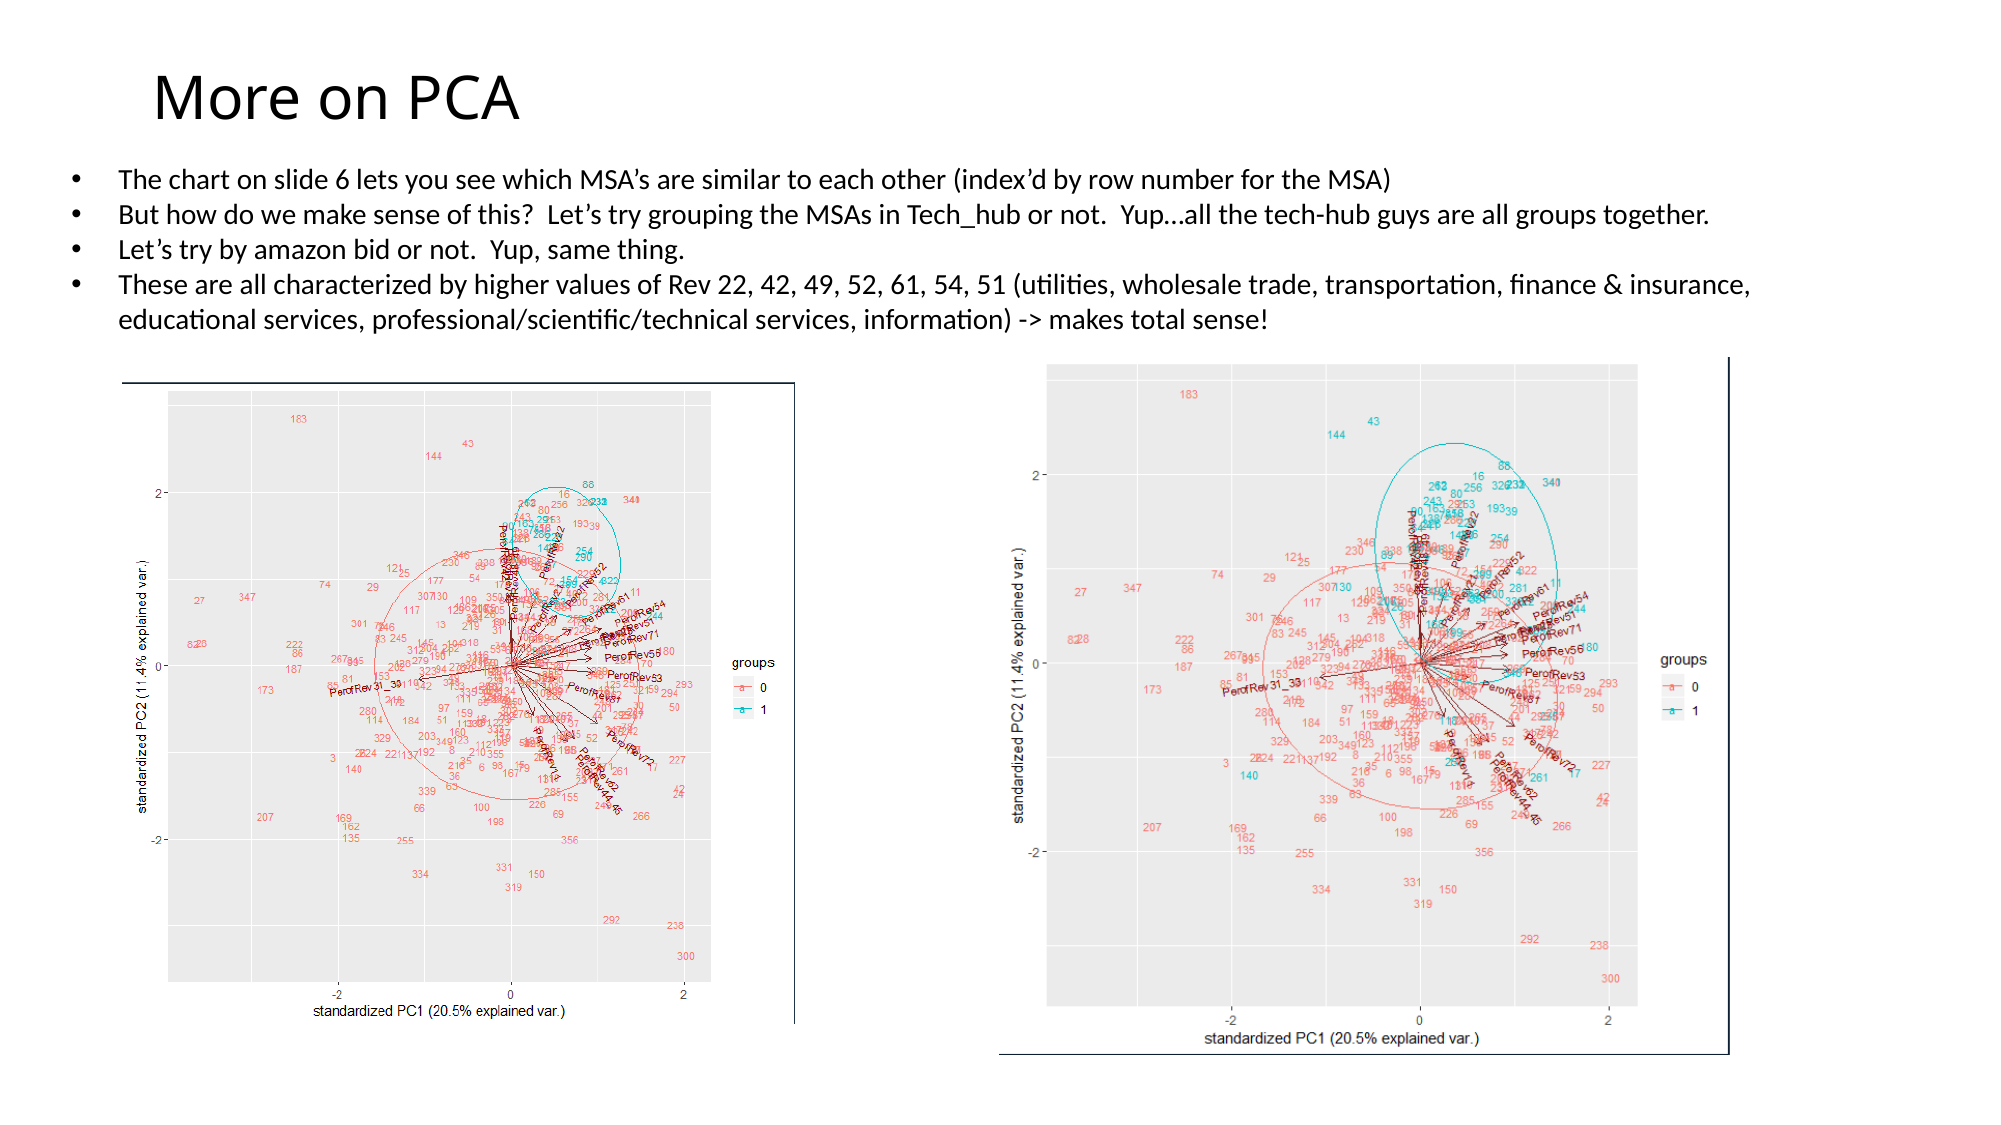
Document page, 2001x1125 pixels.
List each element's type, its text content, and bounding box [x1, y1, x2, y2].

picture [122, 382, 795, 1024]
text_box The chart on slide 6 lets you see which MSA’s are similar to each other (index’d by row number for the MSA) But how do we make sense of this? Let’s try grouping the MSAs in Tech_hub or not. Yup…all the tech-hub guys are all groups together. Let’s try by amazon bid or not. Yup, same thing. These are all characterized by higher values of Rev 22, 42, 49, 52, 61, 54, 51 (utilities, wholesale trade, transportation, finance & insurance, educational services, professional/scientific/technical services, information) -> makes total sense! [56, 153, 1810, 343]
title More on PCA [137, 59, 1863, 141]
picture [999, 357, 1730, 1055]
